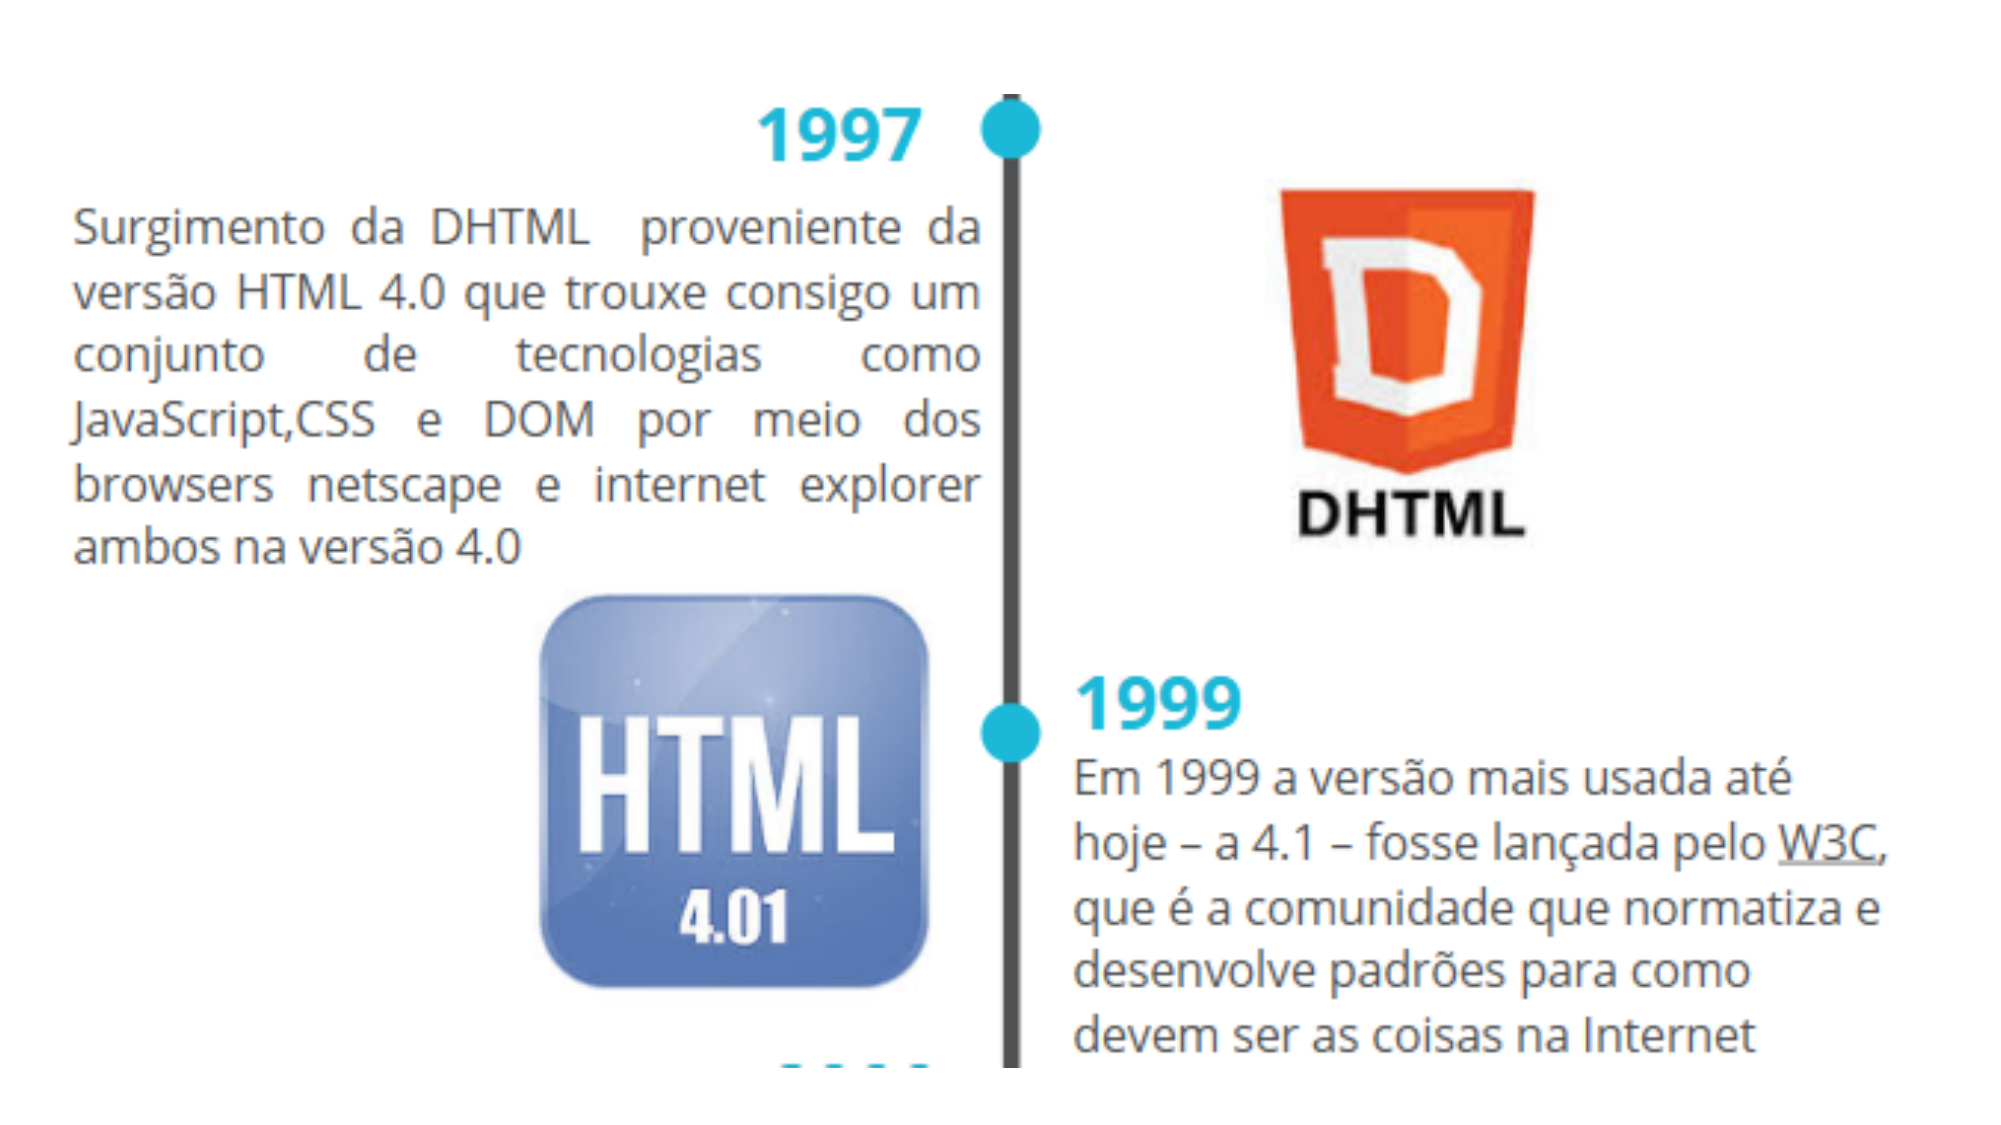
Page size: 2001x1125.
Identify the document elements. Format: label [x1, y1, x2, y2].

picture [64, 94, 1936, 1068]
